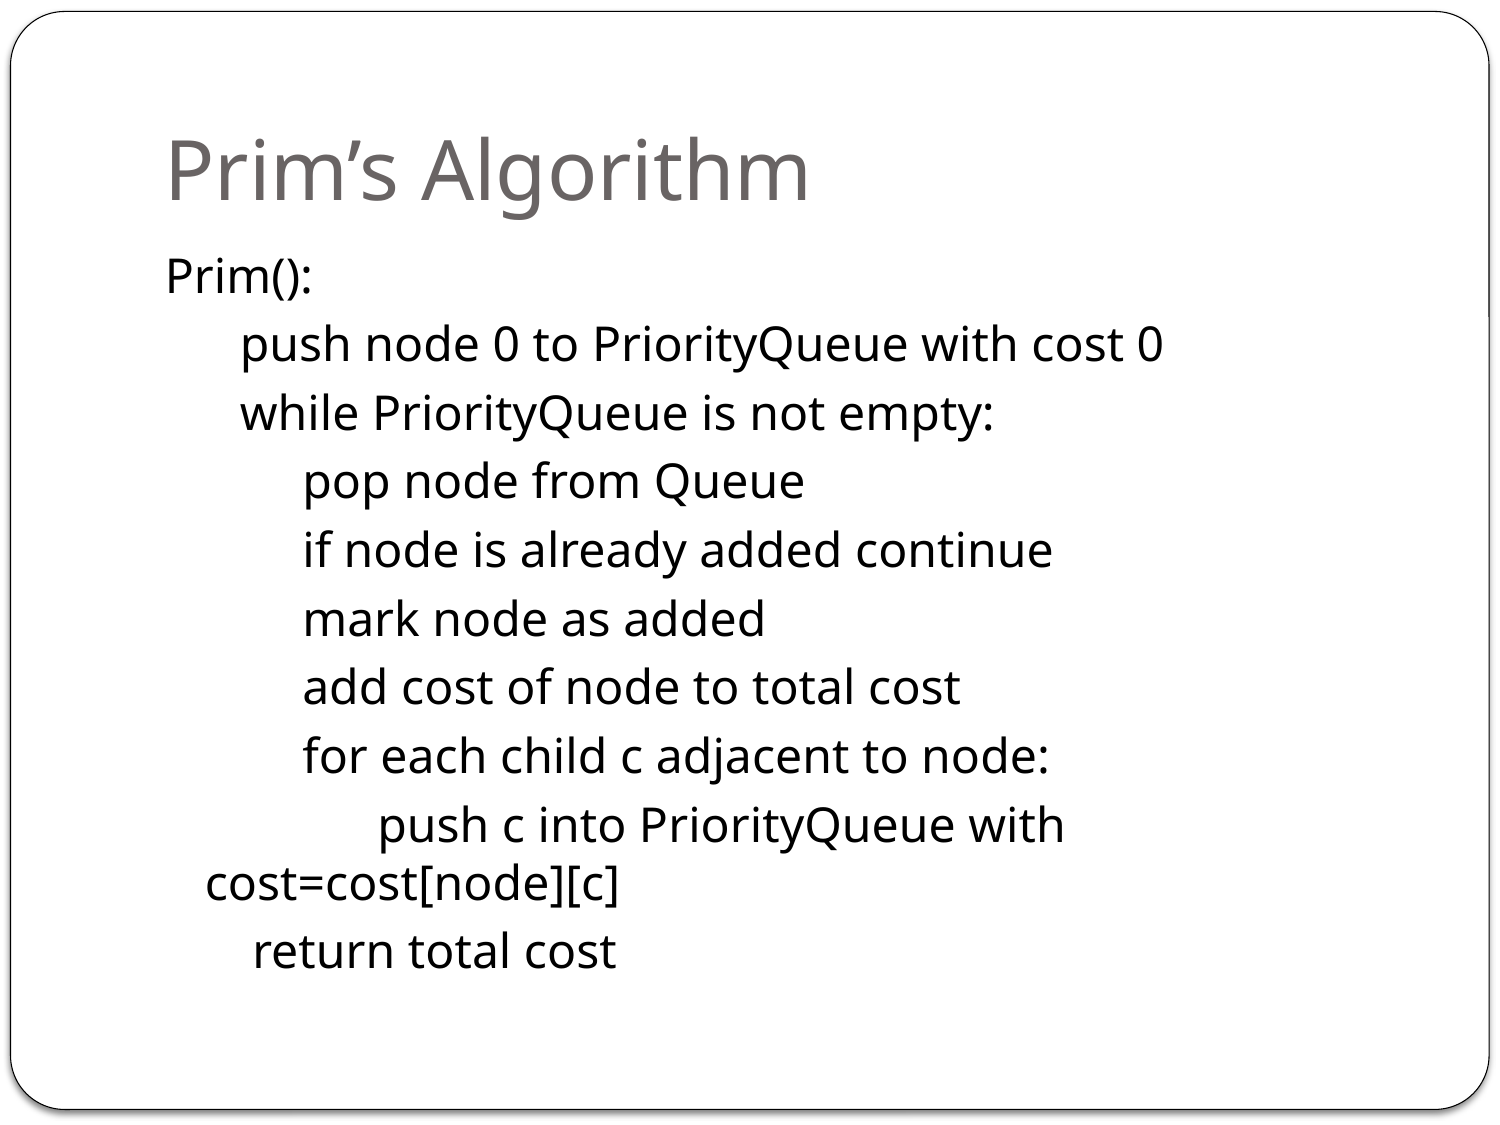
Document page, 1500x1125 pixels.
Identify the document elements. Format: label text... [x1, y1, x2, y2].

title Prim’s Algorithm [150, 45, 1425, 233]
list Prim(): push node 0 to PriorityQueue with cost 0 while PriorityQueue is not empty: pop node from Queue if node is already added continue mark node as added add cost of node to total cost for each child c adjacent to node: push c into PriorityQueue with cost=cost[node][c] return total cost [150, 237, 1425, 988]
